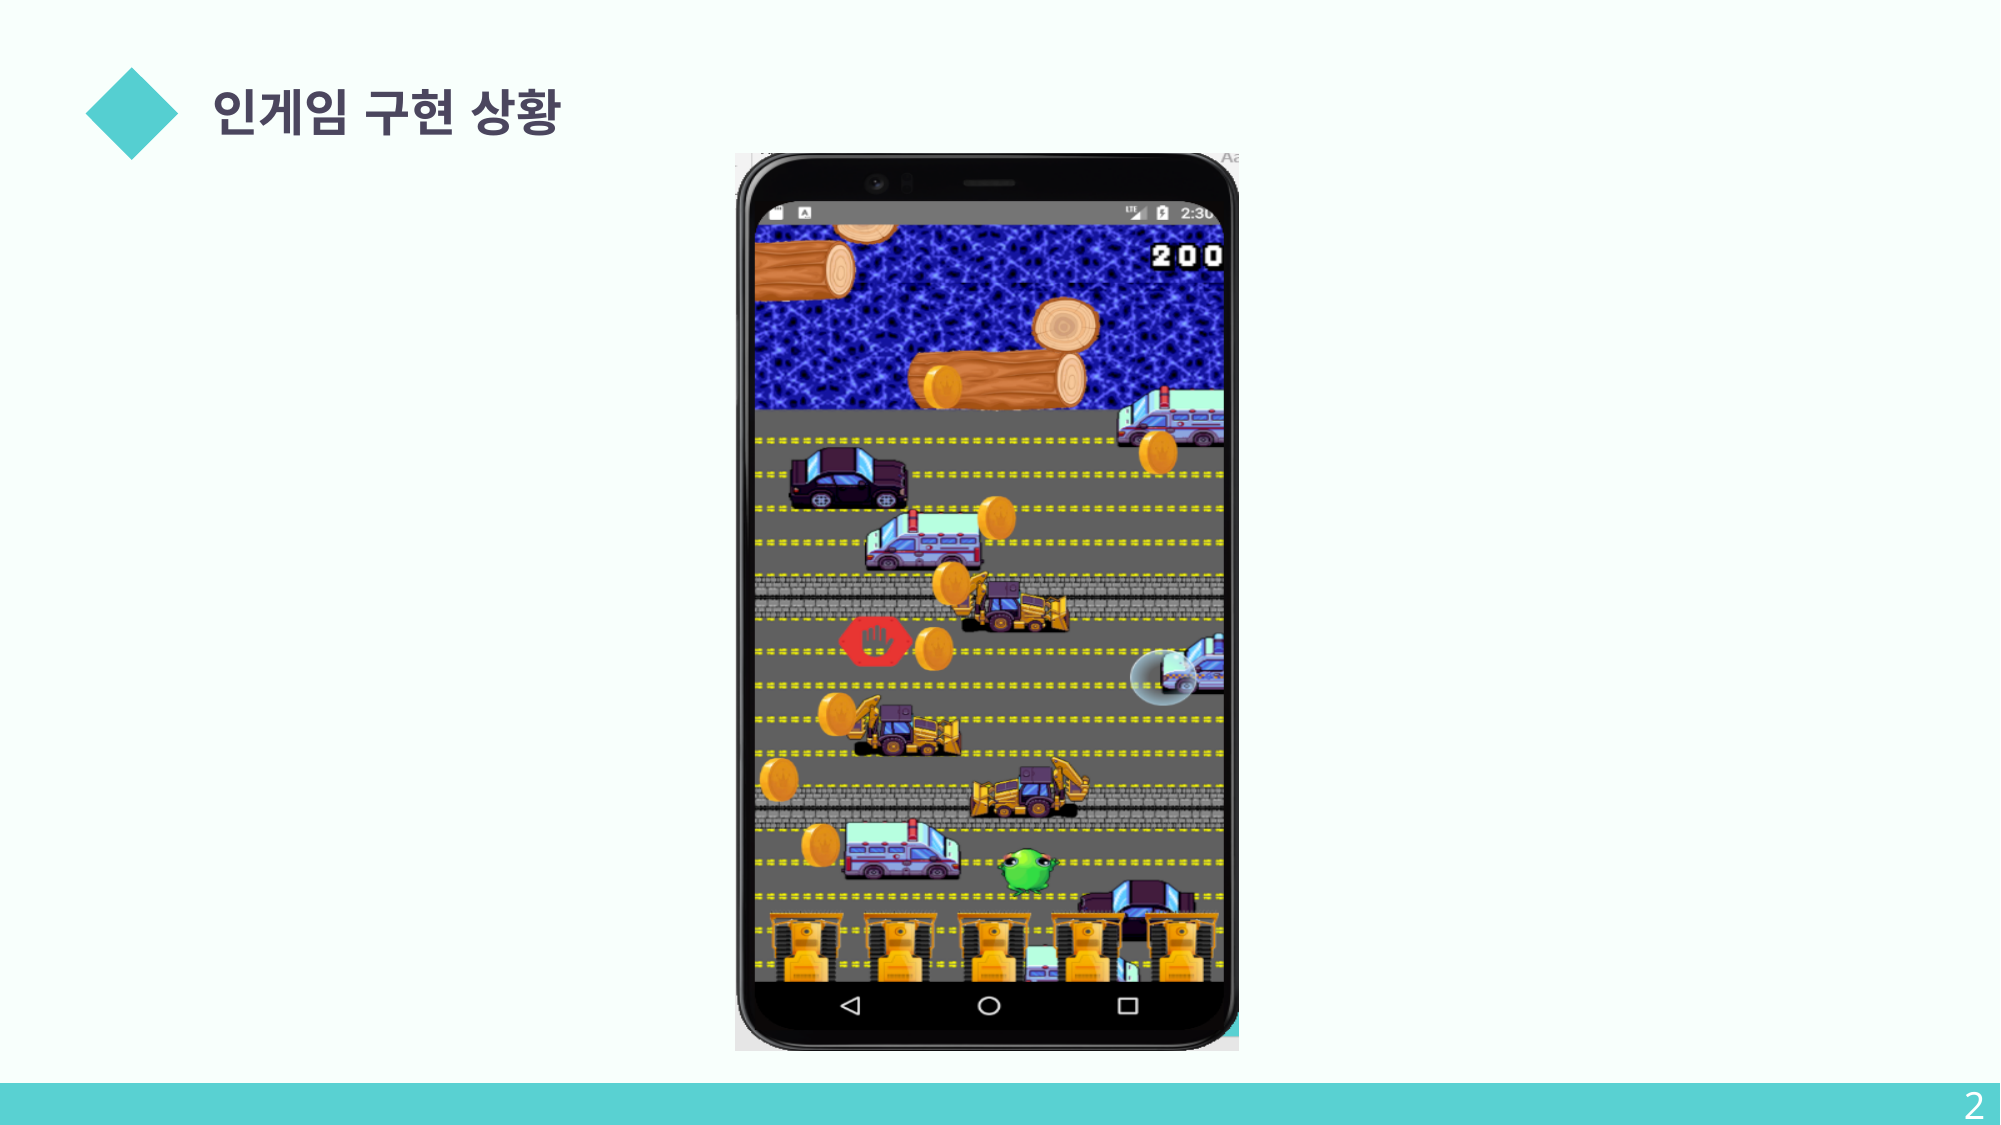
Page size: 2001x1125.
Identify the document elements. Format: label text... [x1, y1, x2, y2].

picture [735, 153, 1239, 1051]
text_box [85, 67, 179, 160]
text_box 인게임 구현 상황 [197, 73, 578, 149]
text_box 2 [0, 1082, 2000, 1125]
